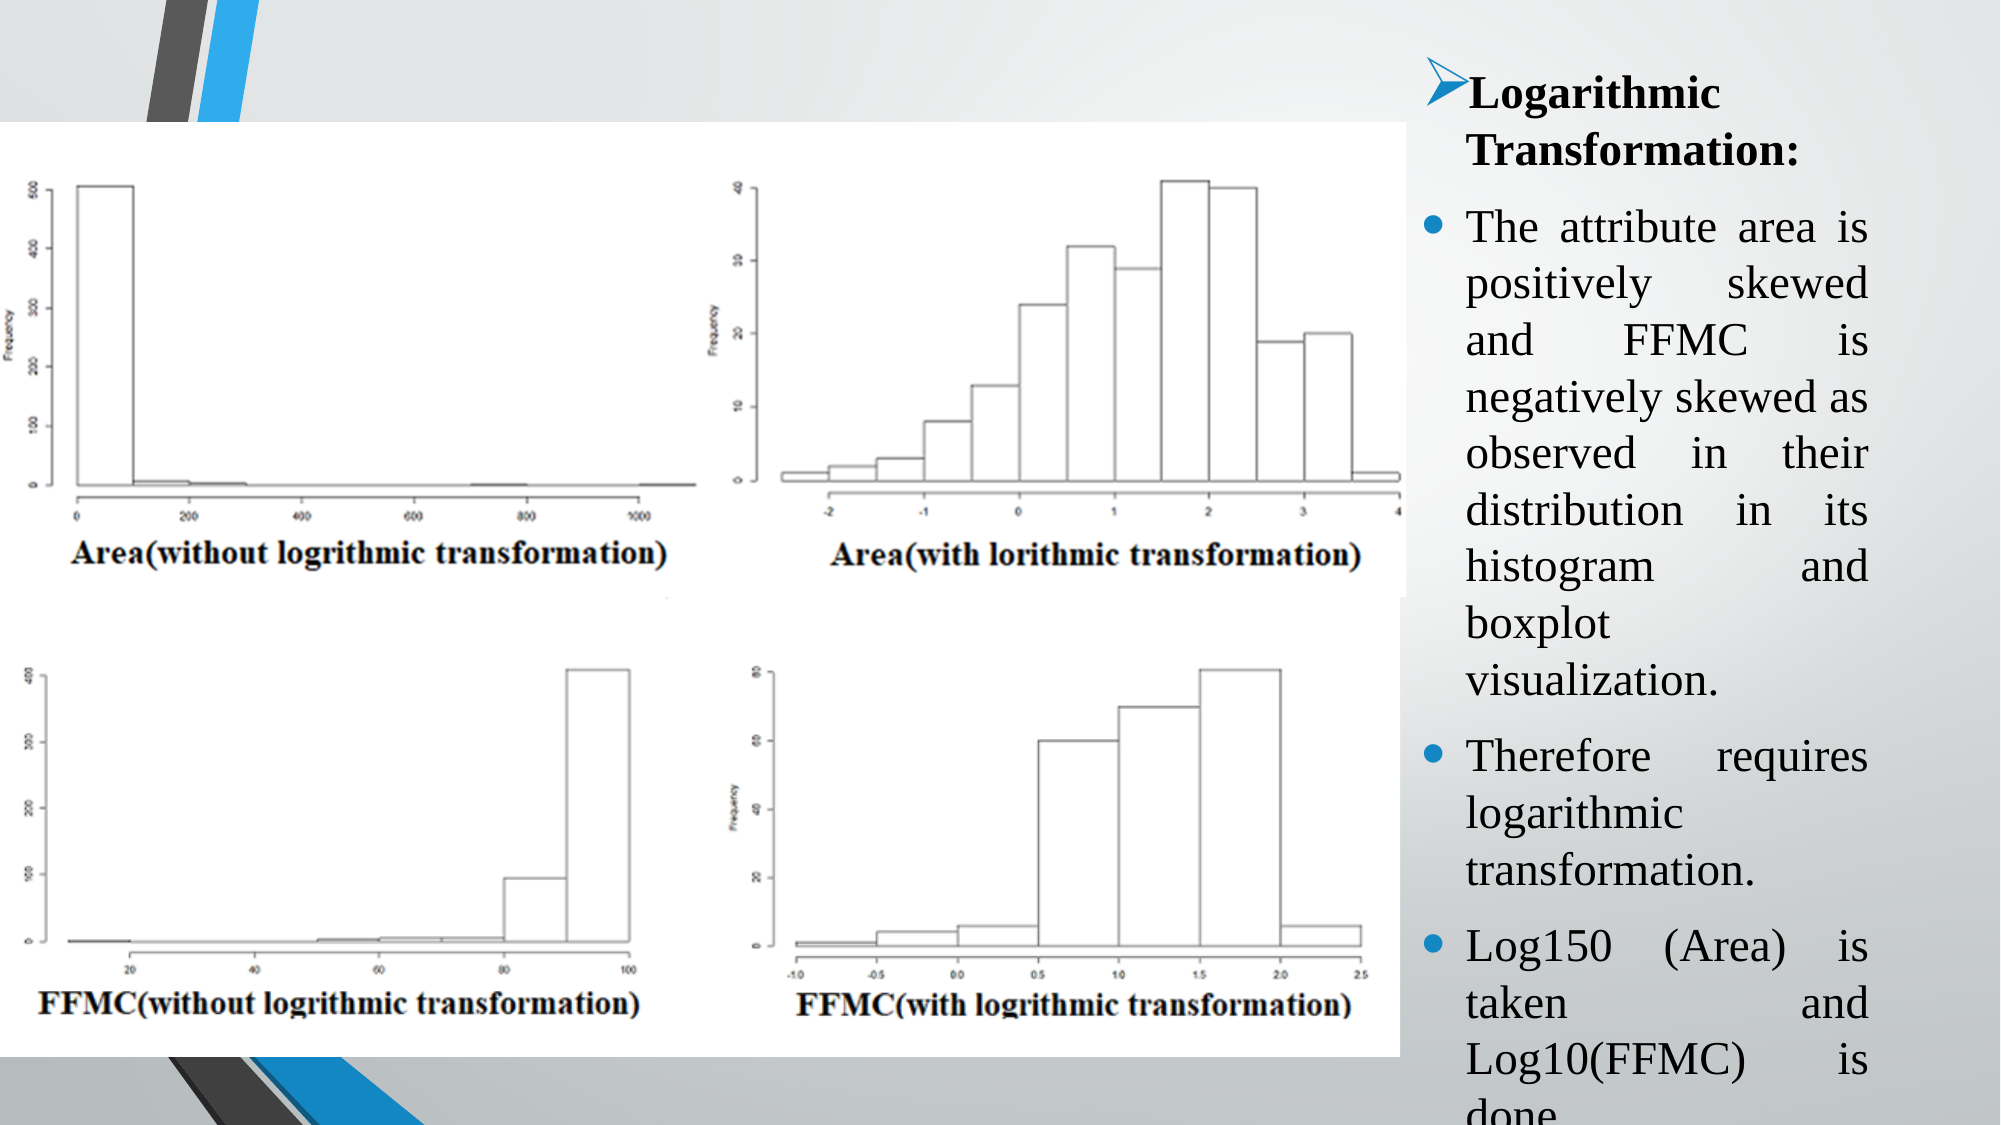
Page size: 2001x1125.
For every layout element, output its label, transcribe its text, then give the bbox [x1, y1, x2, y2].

list Logarithmic Transformation: The attribute area is positively skewed and FFMC is negatively skewed as observed in their distribution in its histogram and boxplot visualization. Therefore requires logarithmic transformation. Log150 (Area) is taken and Log10(FFMC) is done. [1406, 54, 1885, 1125]
picture [0, 121, 1407, 1057]
